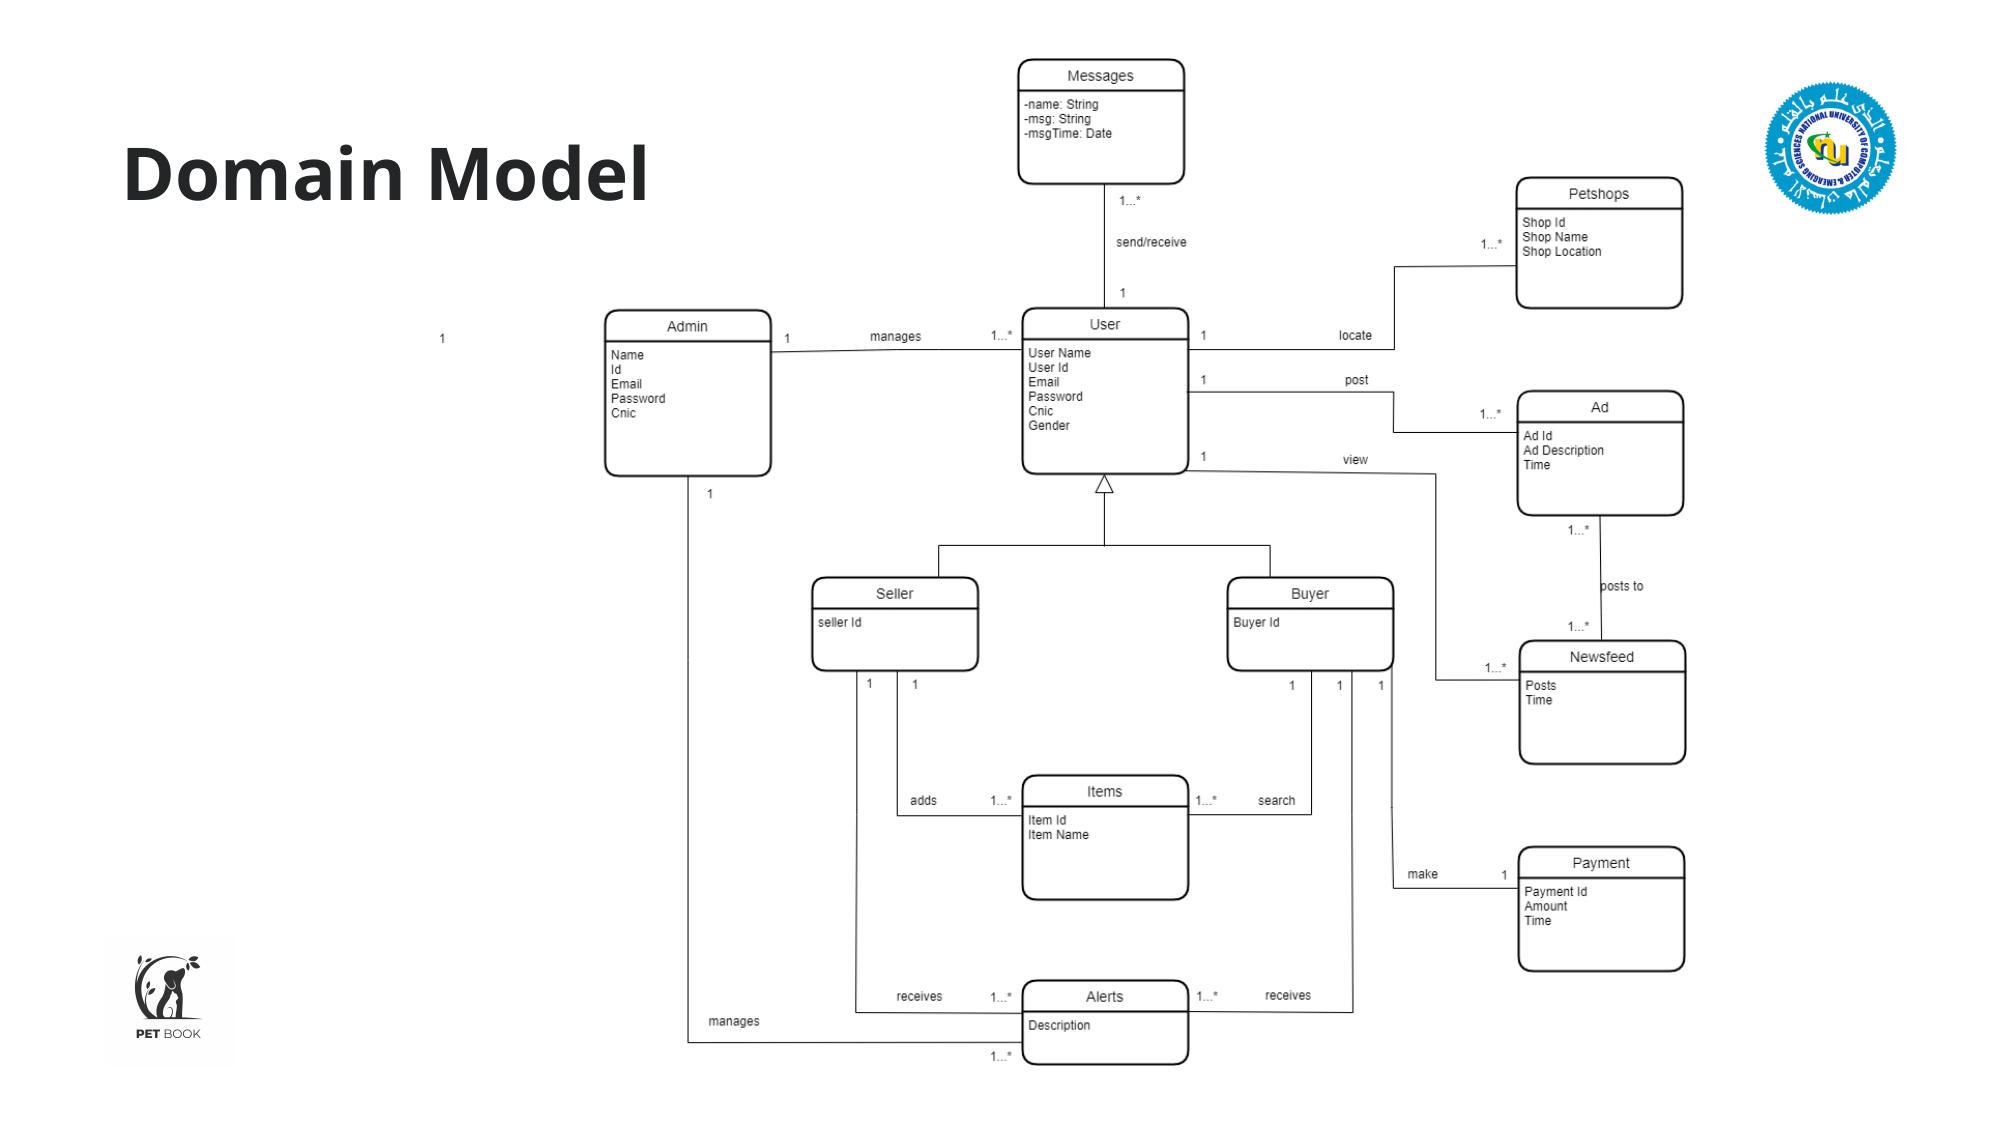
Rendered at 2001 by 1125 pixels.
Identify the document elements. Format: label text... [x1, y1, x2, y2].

picture [1874, 164, 1880, 171]
picture [411, 58, 1687, 1067]
picture [1821, 95, 1848, 105]
picture [1790, 110, 1802, 119]
picture [1764, 81, 1897, 215]
picture [1869, 168, 1874, 176]
text_box Domain Model [106, 120, 411, 223]
picture [1785, 164, 1793, 175]
picture [1782, 124, 1790, 133]
picture [1876, 148, 1883, 163]
picture [106, 936, 236, 1067]
picture [1859, 180, 1869, 188]
picture [1846, 190, 1856, 198]
picture [1779, 148, 1786, 163]
picture [1805, 101, 1814, 109]
picture [1807, 190, 1825, 197]
picture [1791, 109, 1870, 188]
picture [1840, 155, 1897, 215]
